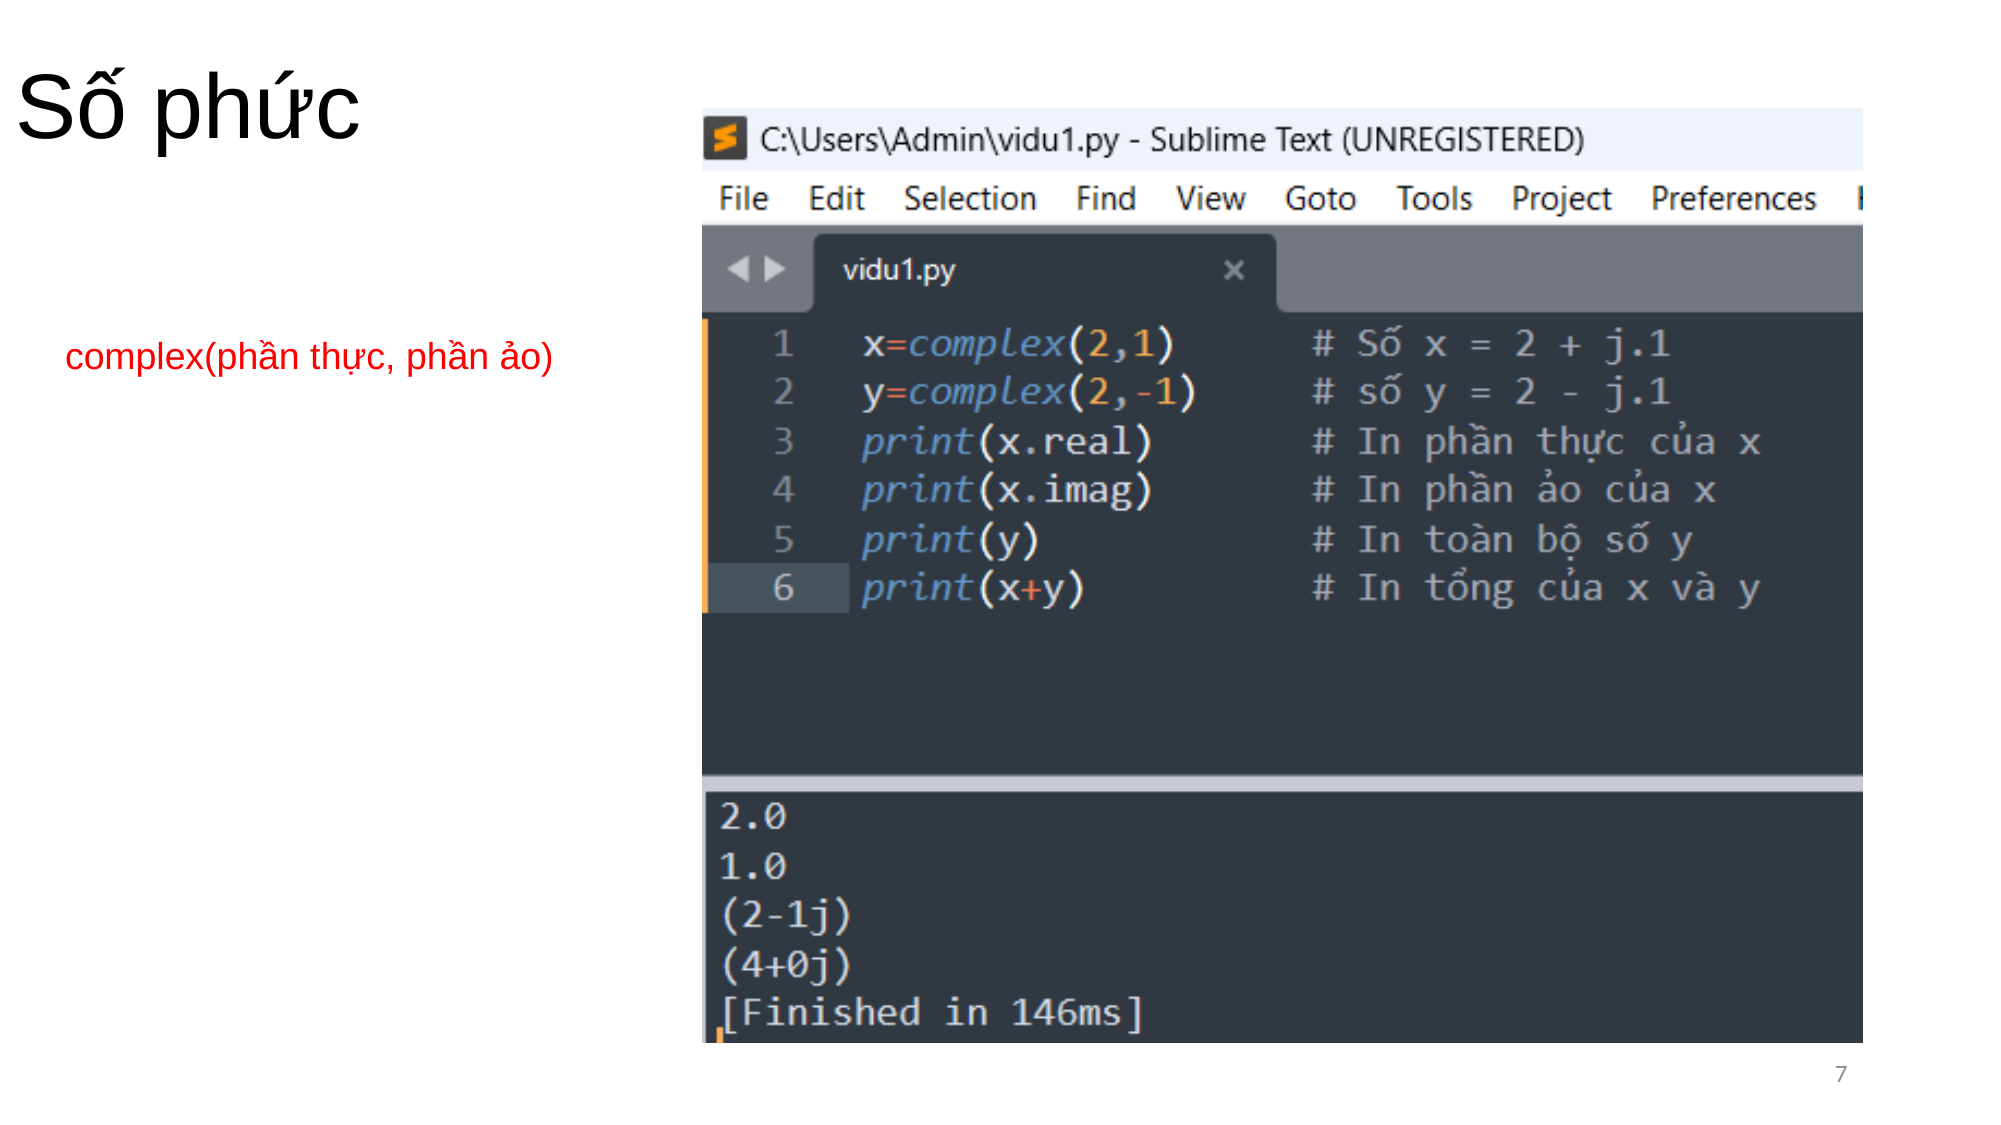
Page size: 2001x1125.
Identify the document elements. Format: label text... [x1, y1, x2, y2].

text_box complex(phần thực, phần ảo) [50, 324, 591, 385]
title Số phức [0, 0, 2000, 218]
picture [701, 108, 1863, 1043]
slide_number 7 [1412, 1043, 1863, 1103]
